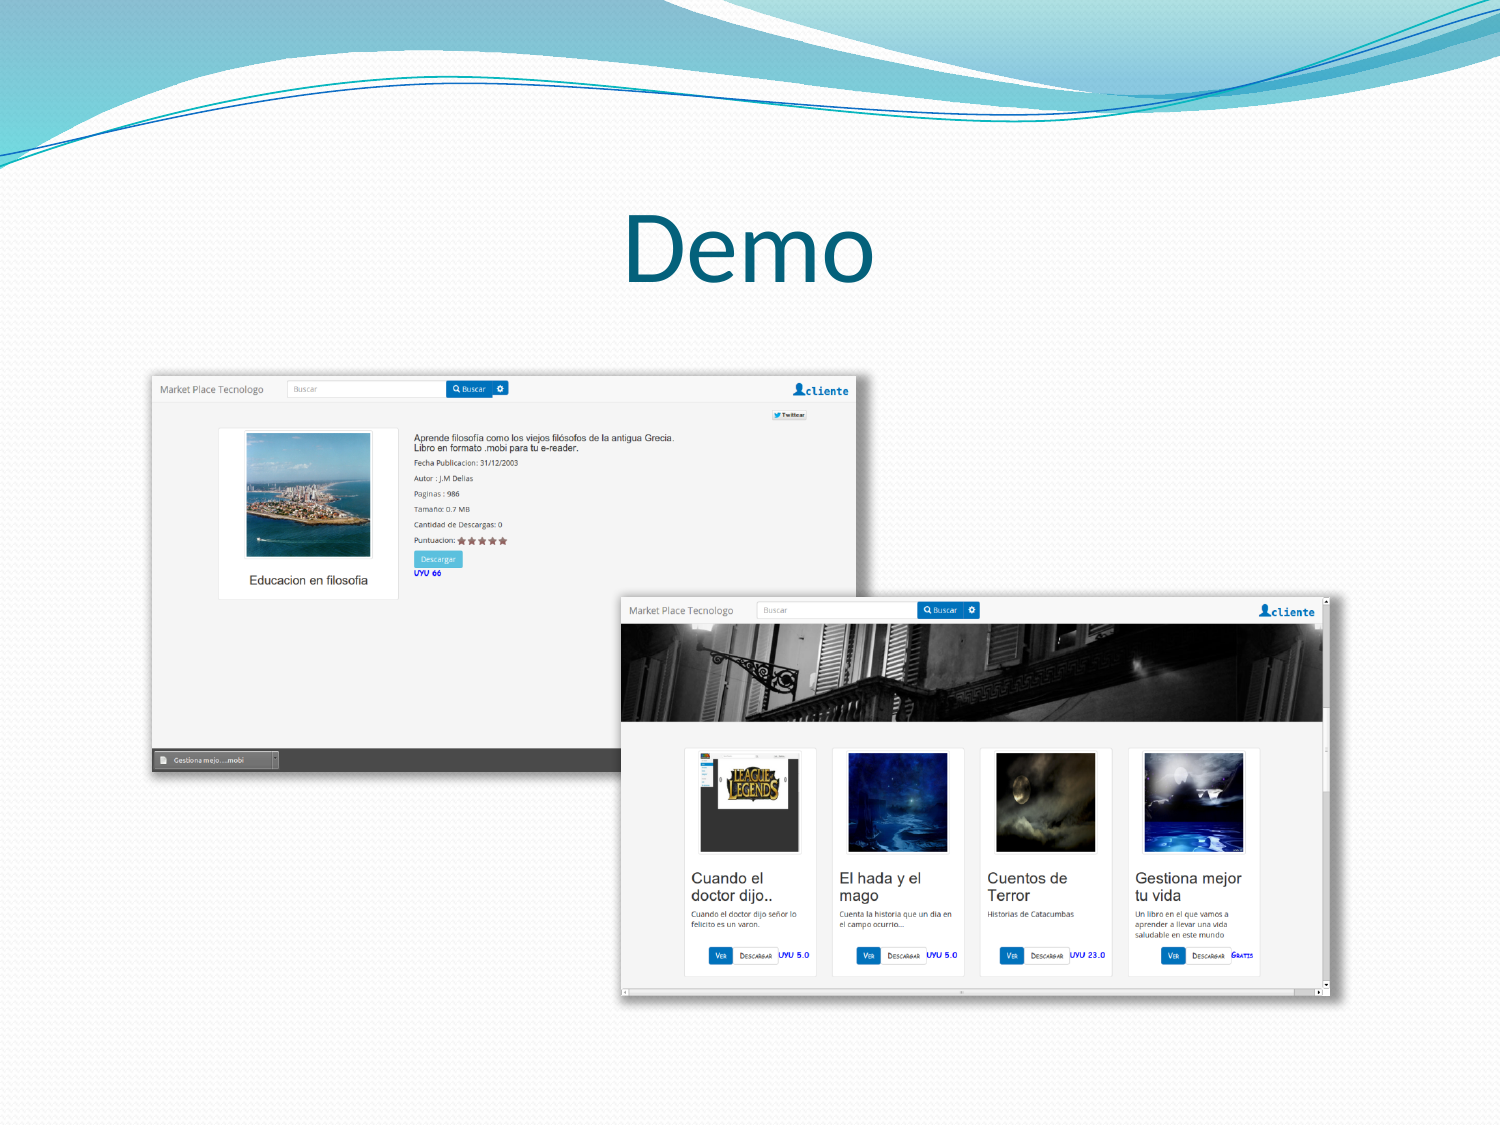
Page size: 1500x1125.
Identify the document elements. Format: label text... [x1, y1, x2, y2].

picture [152, 376, 1330, 997]
title Demo [75, 115, 1425, 303]
